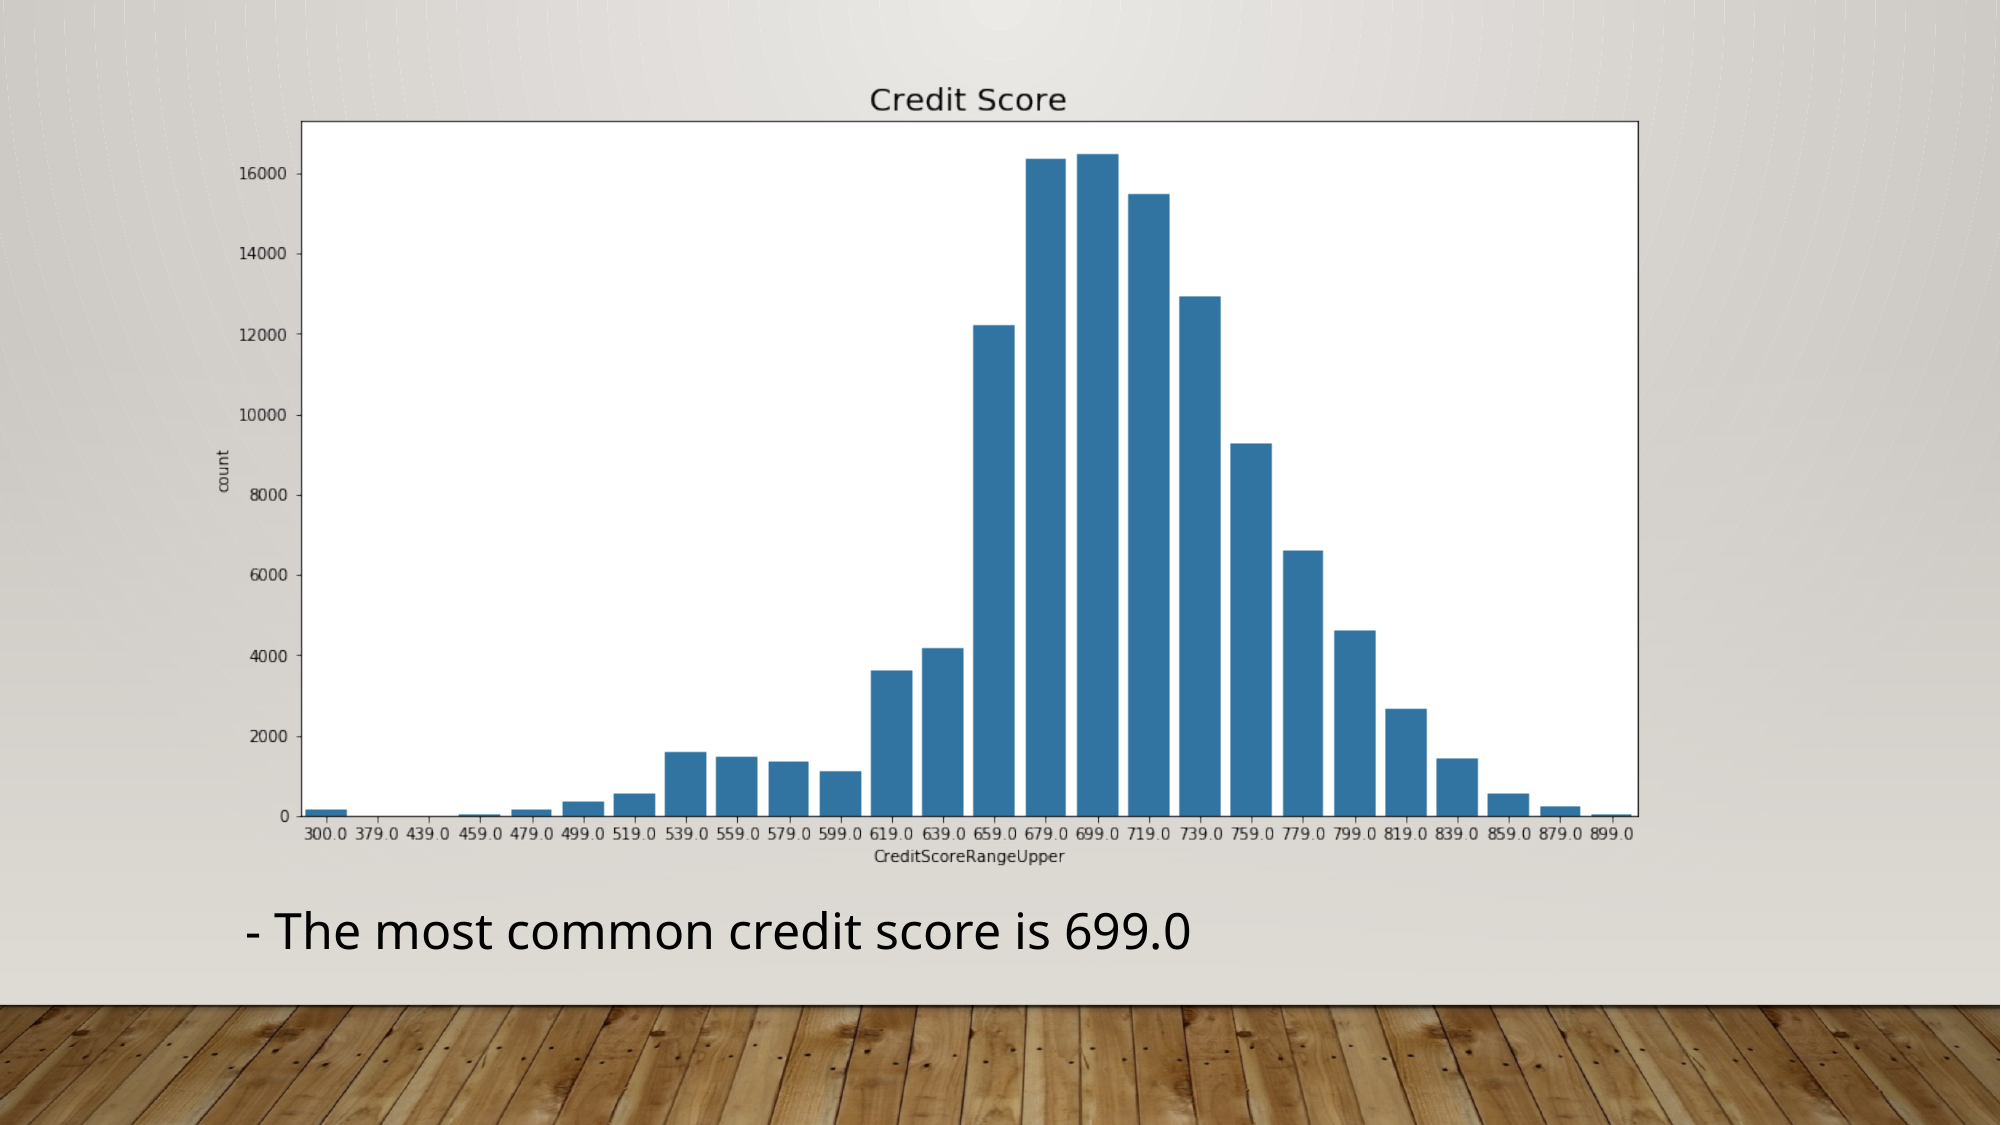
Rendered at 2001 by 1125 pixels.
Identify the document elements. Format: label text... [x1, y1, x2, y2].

text_box - The most common credit score is 699.0 [231, 892, 1598, 968]
picture [0, 1005, 2000, 1125]
picture [205, 75, 1654, 877]
